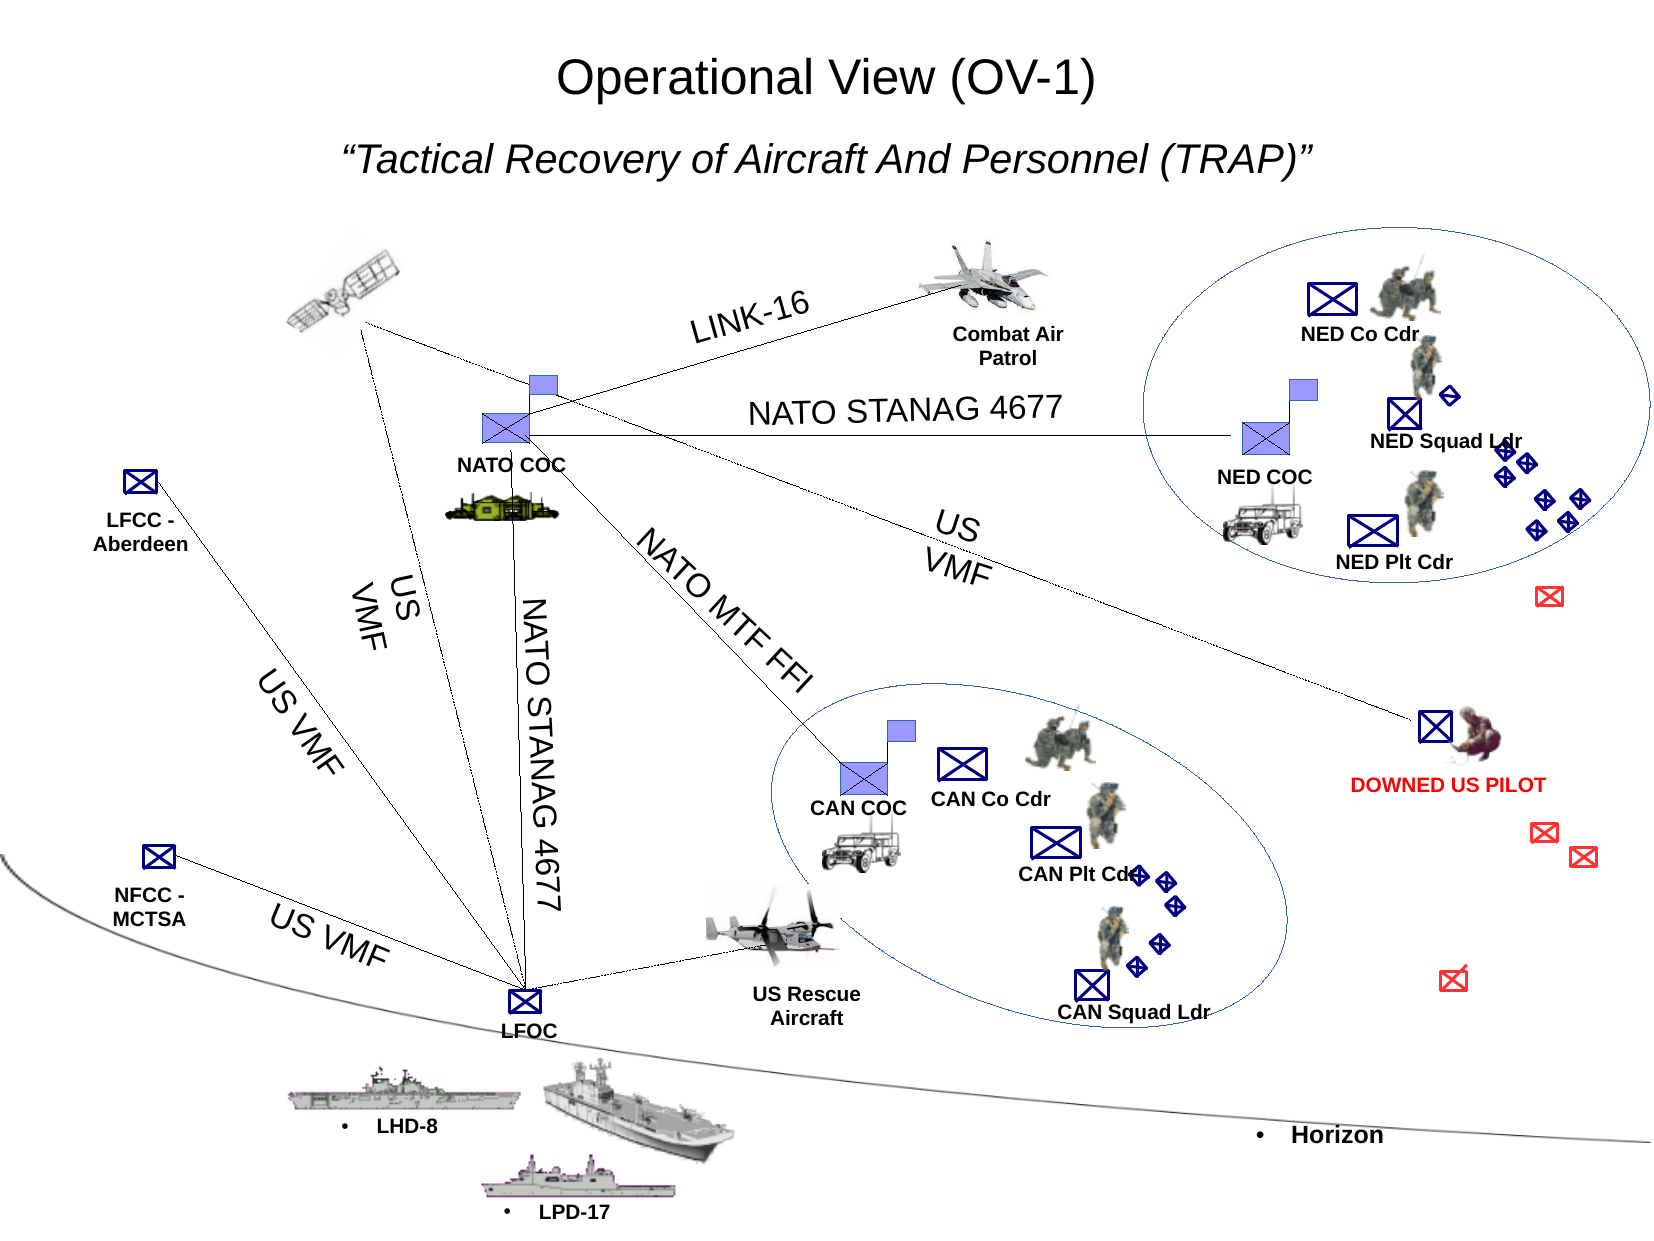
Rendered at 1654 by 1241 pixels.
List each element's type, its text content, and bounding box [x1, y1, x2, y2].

text_box [1031, 827, 1081, 854]
text_box LINK-16 [668, 261, 856, 360]
text_box NATO STANAG 4677 [732, 376, 1080, 435]
text_box [1581, 490, 1590, 508]
text_box NATO STANAG 4677 [510, 581, 576, 854]
text_box [840, 762, 888, 786]
picture [287, 227, 405, 358]
text_box [1506, 468, 1515, 486]
text_box [1570, 847, 1597, 854]
text_box [771, 683, 1084, 854]
text_box DOWNED US PILOT [1335, 762, 1561, 810]
text_box [1517, 453, 1527, 473]
text_box [1546, 491, 1555, 509]
picture [1403, 470, 1444, 537]
picture [1409, 335, 1442, 401]
text_box [1446, 385, 1460, 406]
text_box NED Squad Ldr [1355, 418, 1471, 464]
picture [1223, 481, 1303, 545]
text_box [1531, 823, 1558, 842]
text_box [482, 413, 530, 443]
text_box [1242, 422, 1290, 455]
text_box [1289, 379, 1318, 401]
text_box [1388, 398, 1421, 429]
text_box NED Co Cdr [1286, 311, 1384, 357]
text_box [1536, 587, 1563, 606]
text_box [1534, 490, 1545, 510]
text_box CAN Co Cdr [916, 776, 1014, 822]
text_box LFCC - Aberdeen [41, 501, 240, 540]
text_box [1096, 720, 1268, 854]
text_box [1538, 521, 1546, 539]
text_box US VMF [375, 554, 459, 718]
text_box NED Plt Cdr [1320, 540, 1419, 585]
text_box [529, 375, 558, 395]
text_box “Tactical Recovery of Aircraft And Personnel (TRAP)” [0, 115, 1653, 198]
picture [445, 490, 561, 521]
text_box US VMF [237, 644, 375, 810]
text_box CAN COC [780, 786, 937, 825]
text_box [124, 470, 157, 493]
text_box [1558, 512, 1568, 532]
picture [1445, 705, 1505, 768]
text_box [1570, 489, 1580, 509]
text_box [1495, 441, 1505, 461]
text_box [1308, 283, 1357, 311]
text_box [1526, 520, 1537, 541]
text_box [887, 720, 916, 742]
text_box Operational View (OV-1) [0, 33, 1653, 115]
picture [1024, 704, 1096, 771]
text_box [1506, 441, 1515, 460]
text_box Combat Air Patrol [905, 315, 1111, 354]
picture [900, 237, 1066, 316]
text_box [1348, 515, 1398, 546]
text_box NATO COC [420, 443, 603, 491]
text_box US VMF [914, 487, 1079, 585]
text_box [1494, 467, 1505, 487]
text_box [1143, 227, 1651, 582]
text_box NATO MTF FFI [616, 502, 844, 720]
text_box [1528, 454, 1537, 472]
picture [1369, 254, 1441, 321]
picture [1086, 782, 1126, 849]
text_box [938, 748, 987, 776]
text_box NED COC [1197, 454, 1333, 500]
text_box LPD-17 [483, 1209, 631, 1224]
picture [0, 809, 1654, 1201]
text_box [1419, 711, 1440, 742]
text_box [1569, 513, 1578, 531]
text_box [143, 845, 175, 854]
